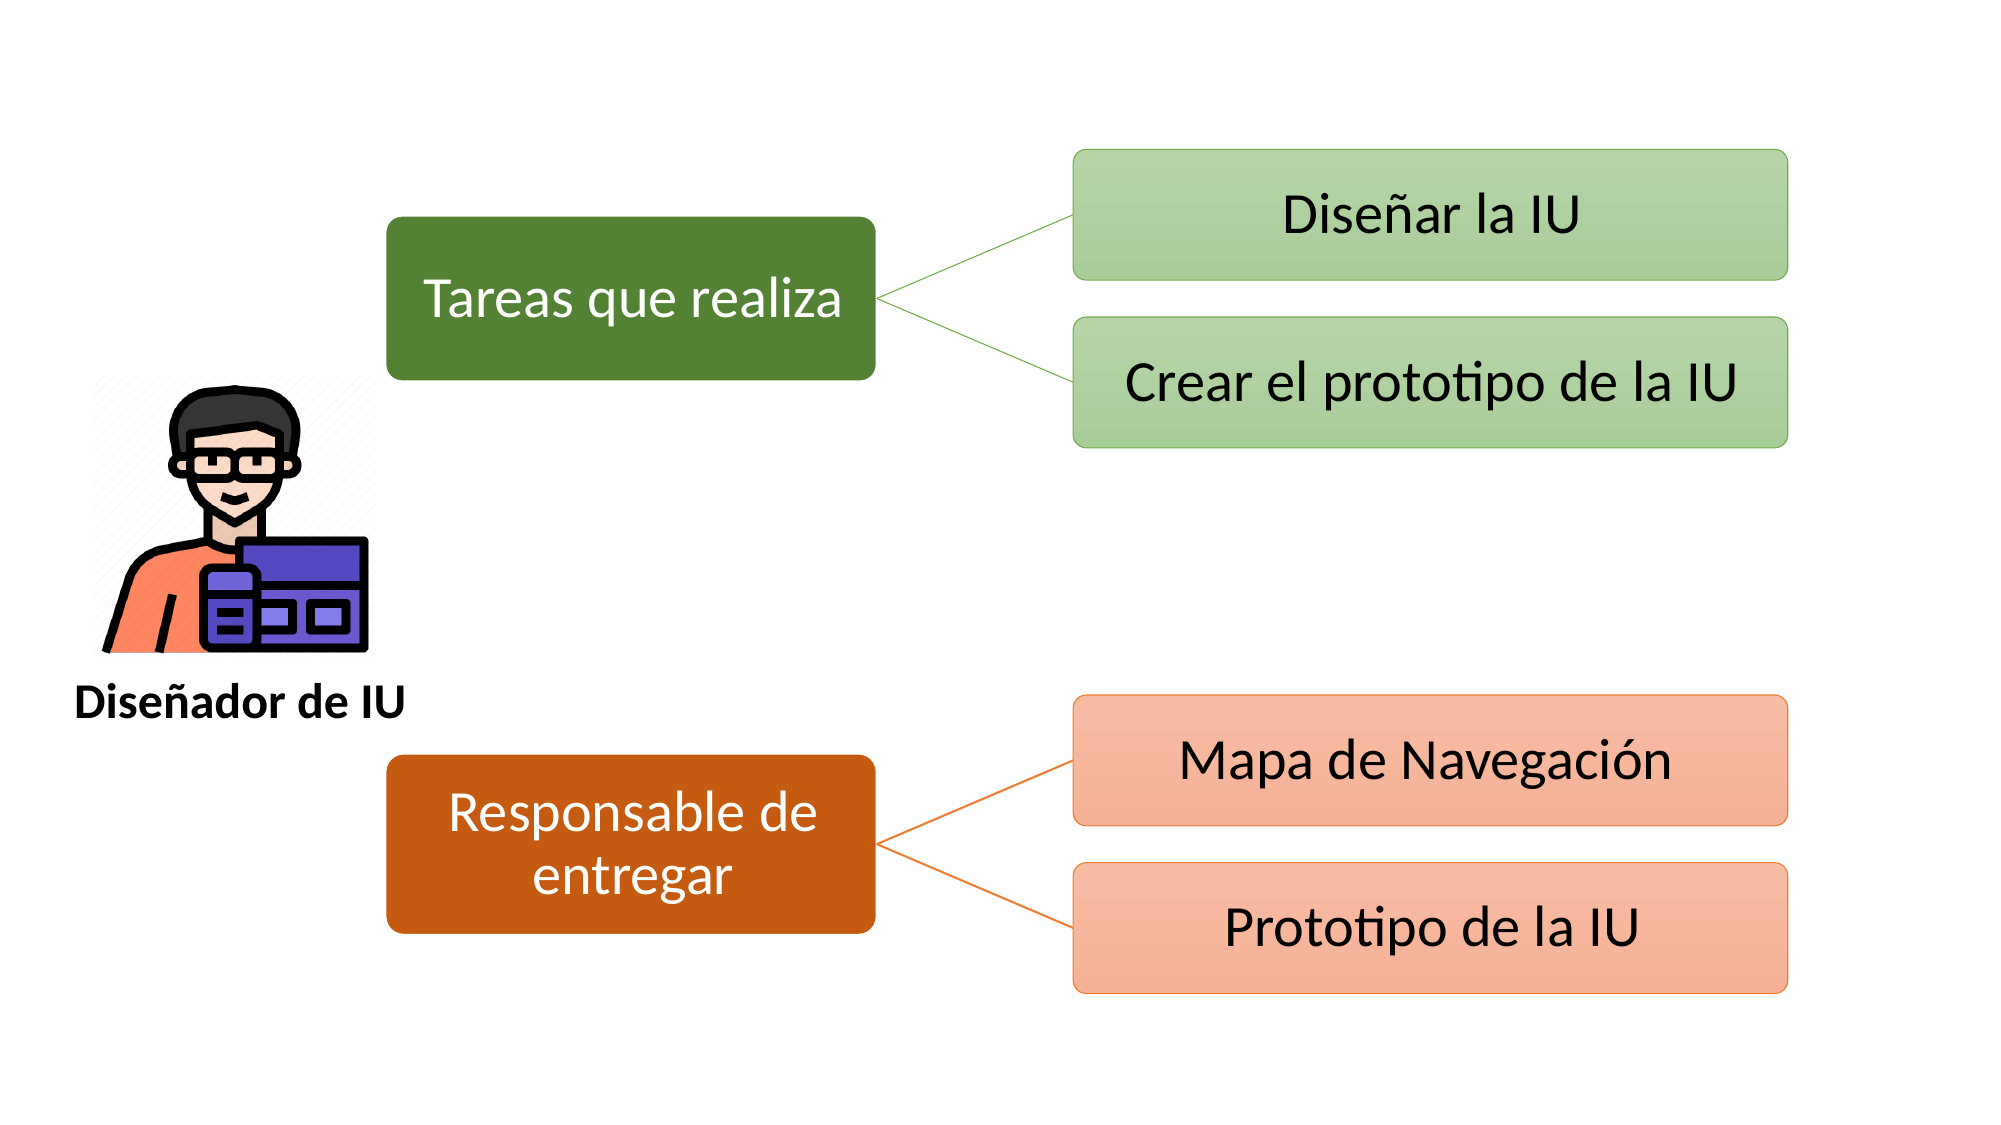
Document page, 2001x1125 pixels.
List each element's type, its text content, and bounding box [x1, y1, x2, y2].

text_box Diseñador de IU [44, 660, 384, 736]
picture [92, 376, 377, 661]
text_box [384, 117, 1789, 1007]
